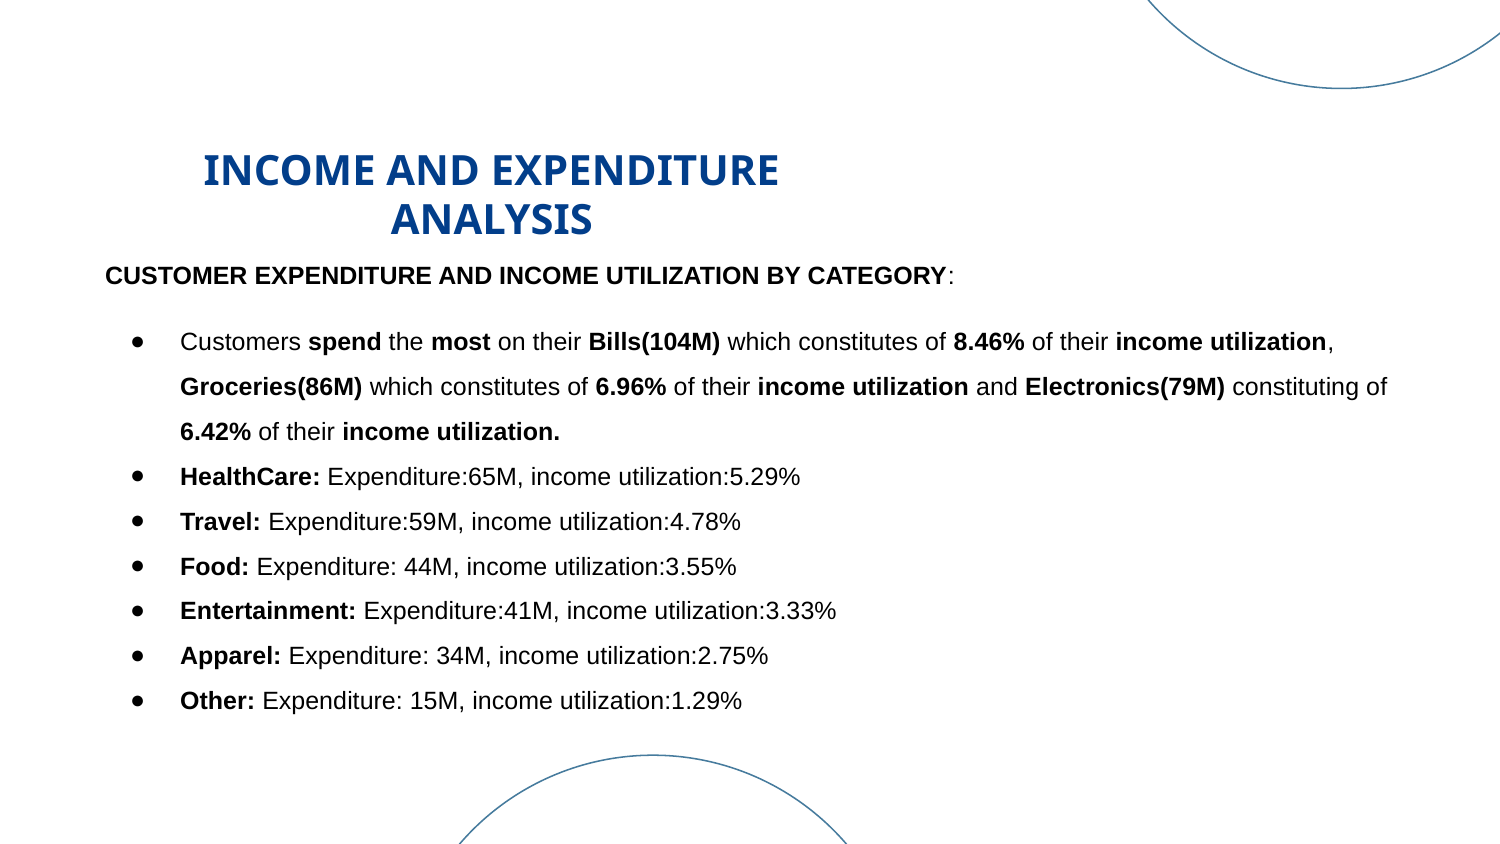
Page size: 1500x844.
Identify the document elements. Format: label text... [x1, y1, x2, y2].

list CUSTOMER EXPENDITURE AND INCOME UTILIZATION BY CATEGORY: Customers spend the most on their Bills(104M) which constitutes of 8.46% of their income utilization, Groceries(86M) which constitutes of 6.96% of their income utilization and Electronics(79M) constituting of 6.42% of their income utilization. HealthCare: Expenditure:65M, income utilization:5.29% Travel: Expenditure:59M, income utilization:4.78% Food: Expenditure: 44M, income utilization:3.55% Entertainment: Expenditure:41M, income utilization:3.33% Apparel: Expenditure: 34M, income utilization:2.75% Other: Expenditure: 15M, income utilization:1.29% [90, 244, 1410, 723]
title INCOME AND EXPENDITURE ANALYSIS [90, 128, 894, 214]
